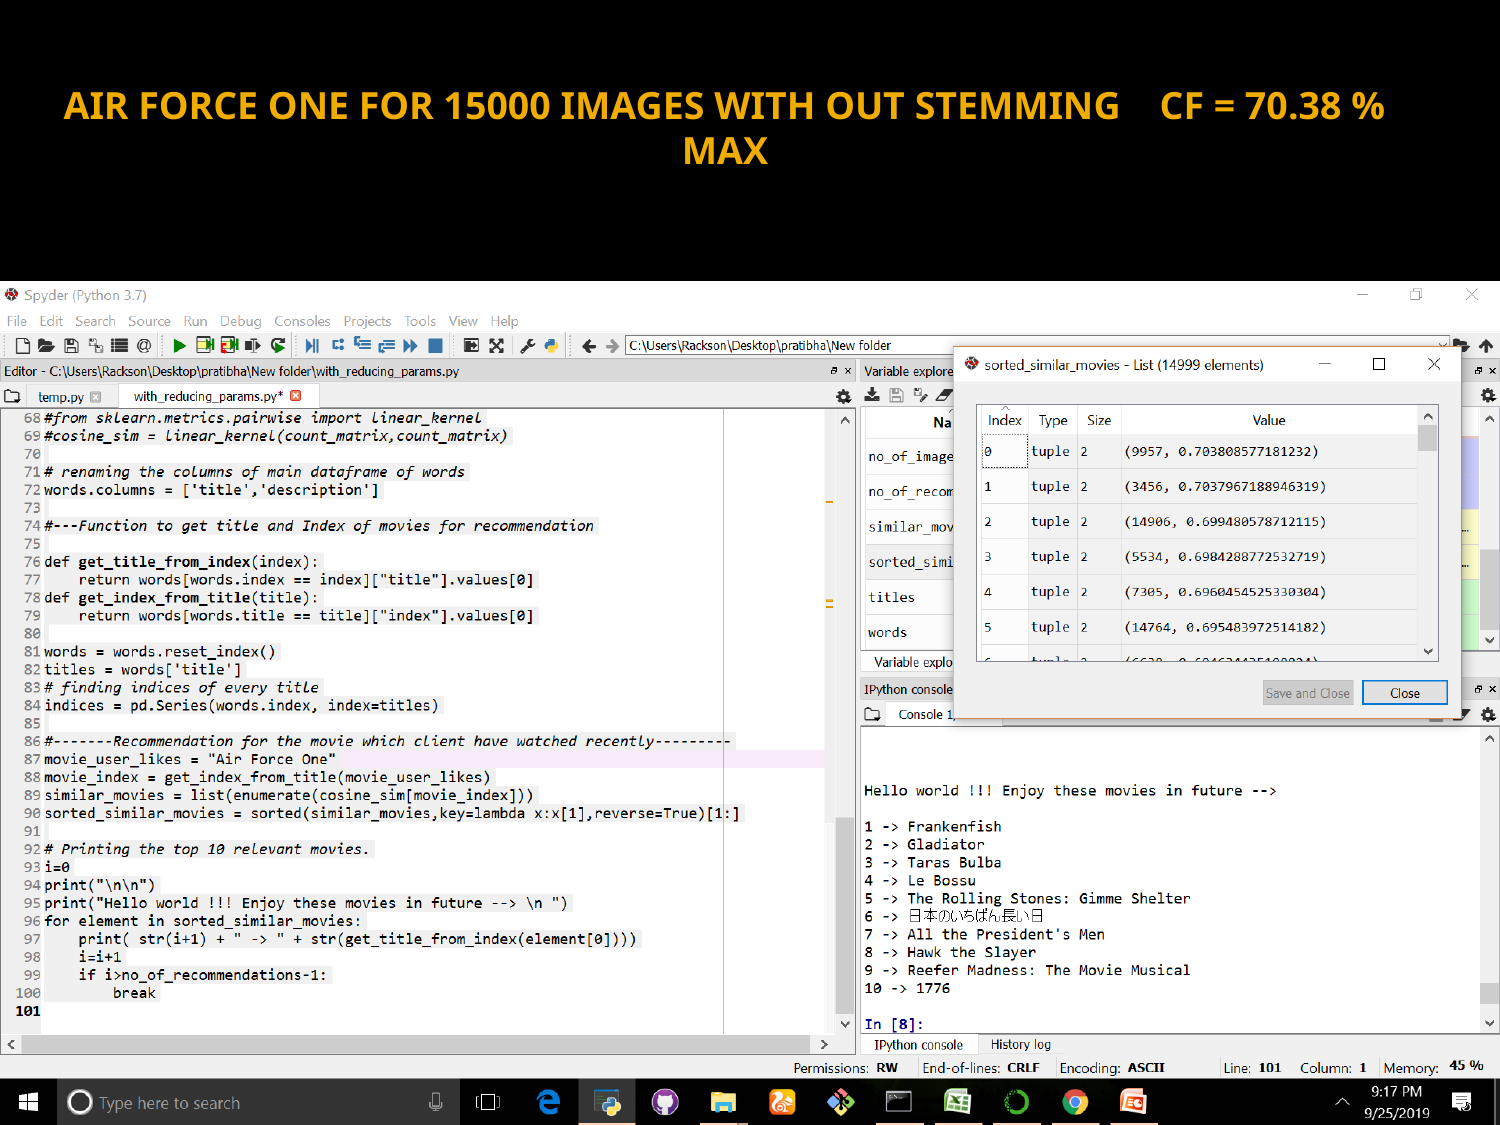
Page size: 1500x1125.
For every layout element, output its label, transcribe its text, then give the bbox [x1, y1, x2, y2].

picture [0, 281, 1500, 1125]
text_box Air force one for 15000 images with out stemming CF = 70.38 % MAX [24, 74, 1425, 180]
